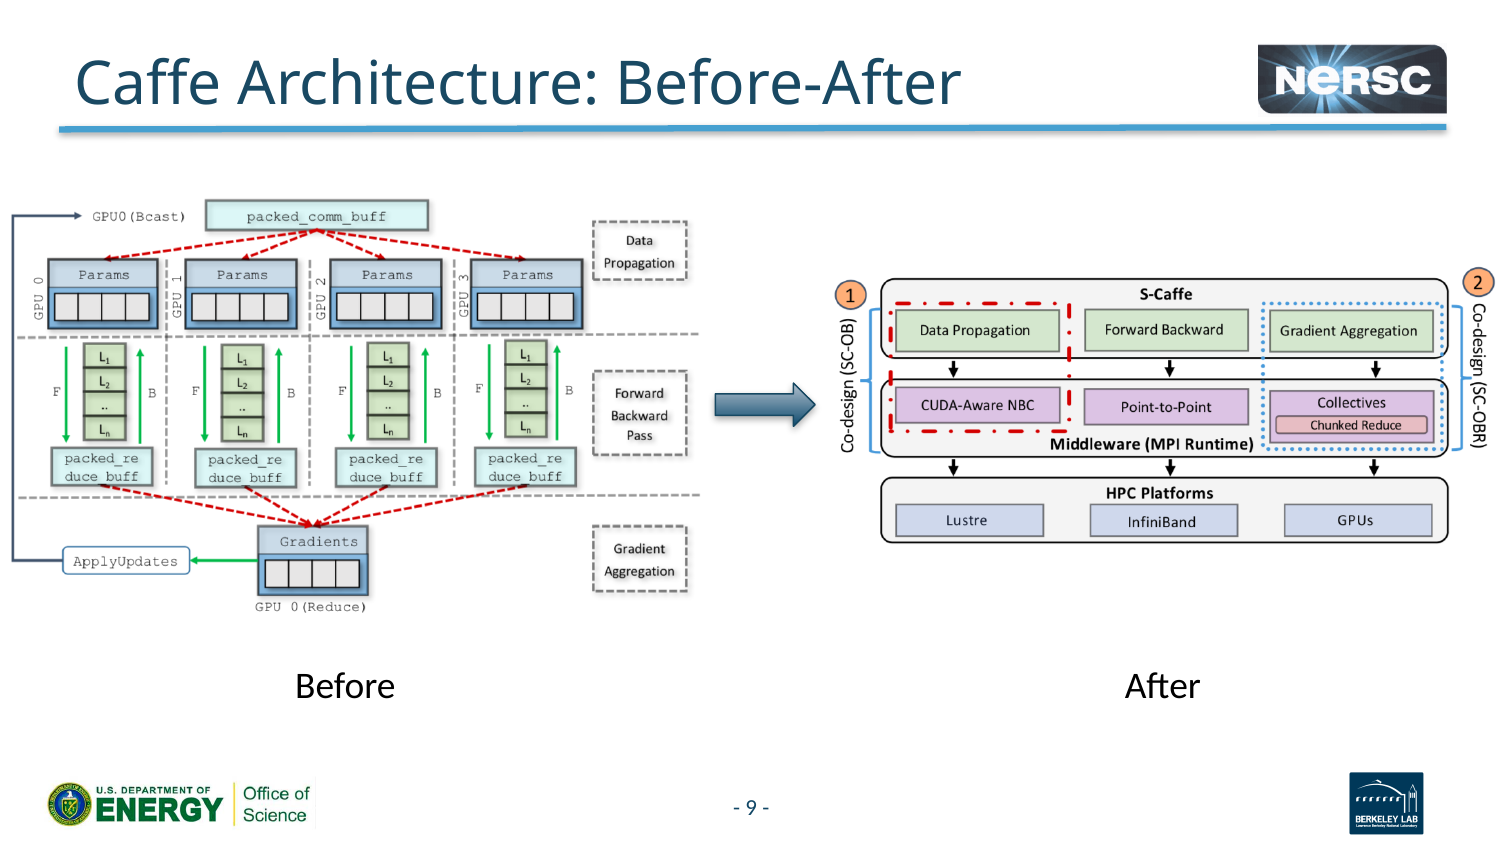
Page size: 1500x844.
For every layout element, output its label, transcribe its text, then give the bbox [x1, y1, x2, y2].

text_box Before [280, 653, 427, 714]
picture [3, 192, 704, 617]
picture [826, 261, 1500, 548]
picture [1349, 772, 1424, 835]
text_box After [1109, 653, 1218, 714]
text_box [714, 382, 816, 427]
picture [40, 772, 316, 835]
slide_number 9 [675, 783, 828, 829]
picture [1258, 43, 1447, 117]
title Caffe Architecture: Before-After [59, 22, 1178, 117]
